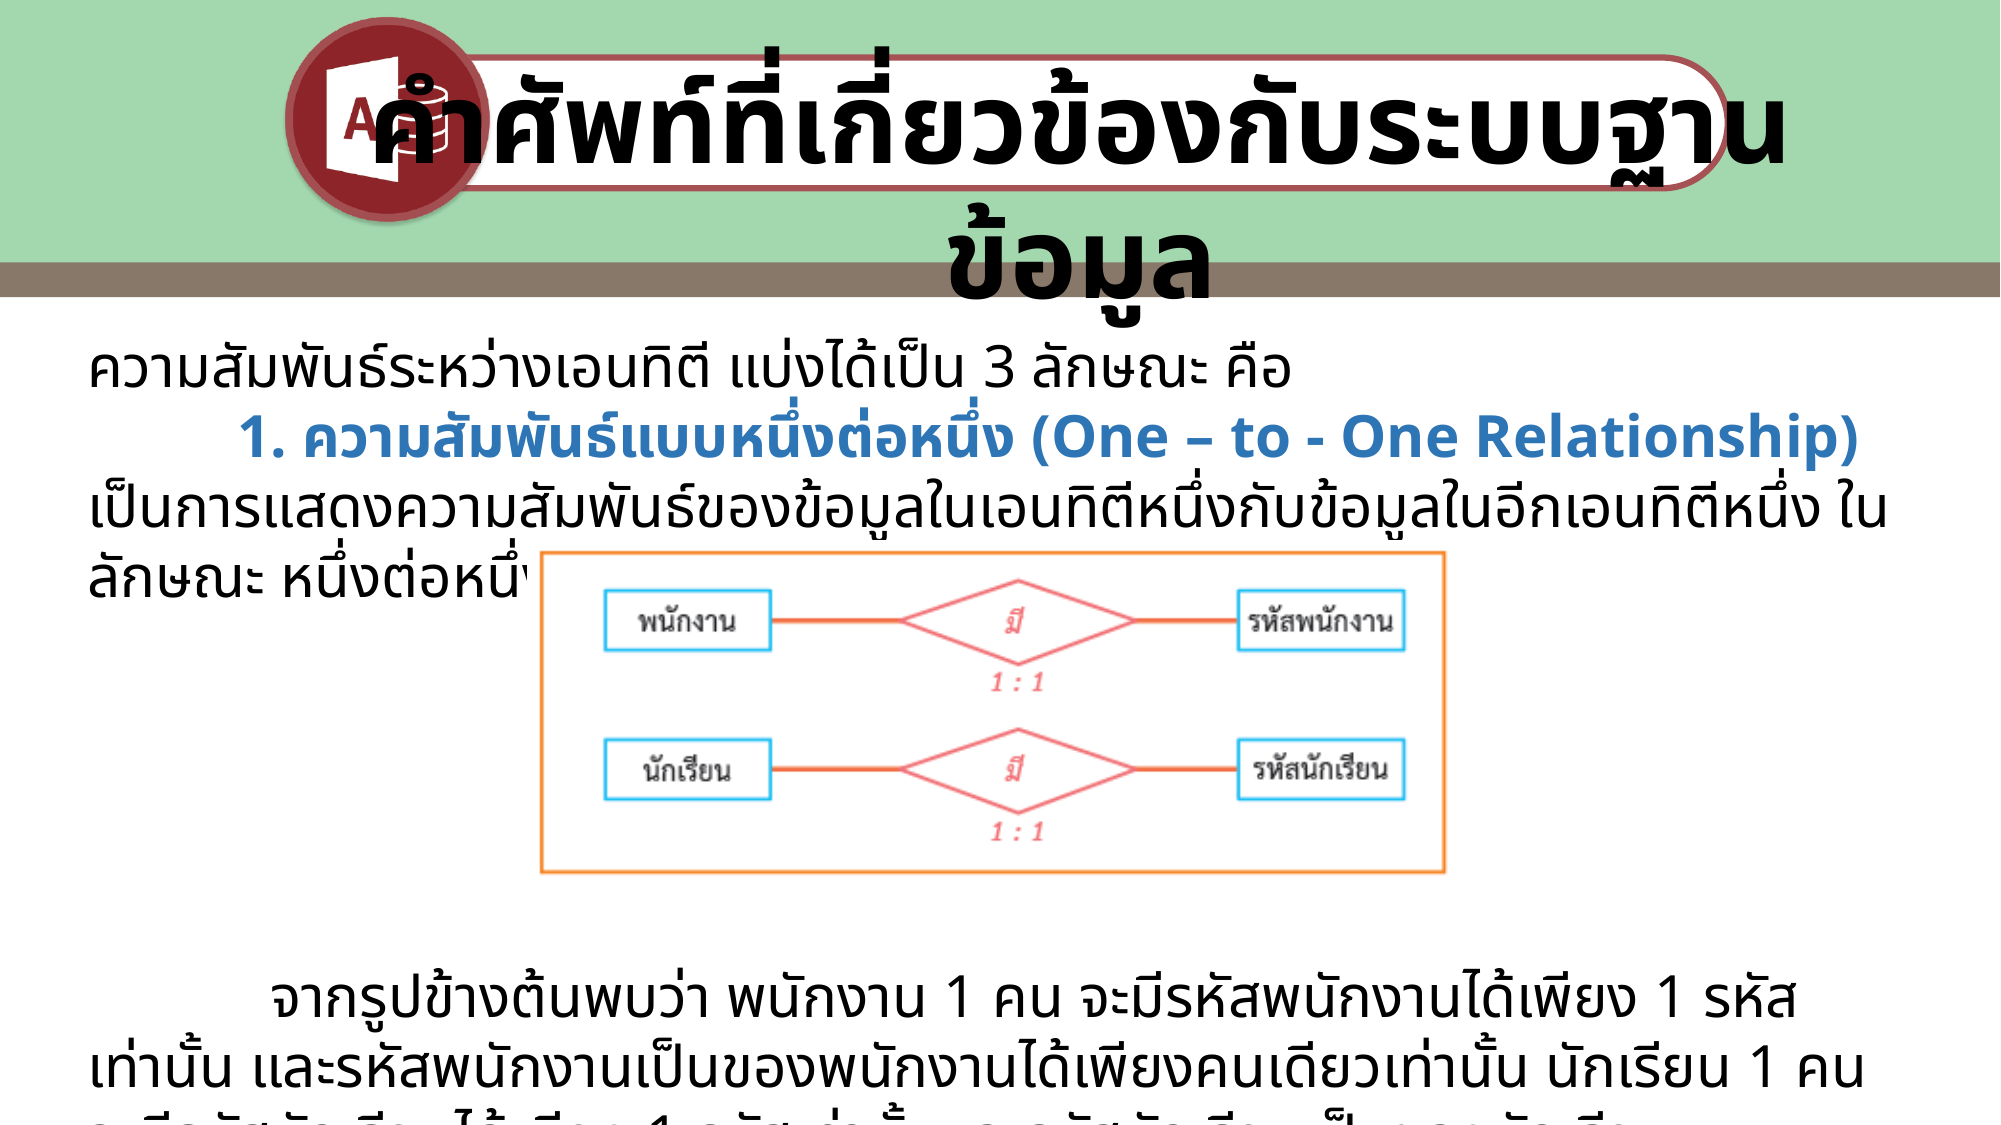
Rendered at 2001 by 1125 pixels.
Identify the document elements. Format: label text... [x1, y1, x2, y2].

text_box [0, 263, 301, 298]
text_box คำศัพท์ที่เกี่ยวข้องกับระบบฐานข้อมูล [301, 43, 1860, 322]
text_box [0, 0, 2000, 263]
text_box [1860, 263, 2000, 298]
text_box ความสัมพันธ์ระหว่างเอนทิตี แบ่งได้เป็น 3 ลักษณะ คือ 1. ความสัมพันธ์แบบหนึ่งต่อหนึ่ง (One – to - One Relationship) เป็นการแสดงความสัมพันธ์ของข้อมูลในเอนทิตีหนึ่งกับข้อมูลในอีกเอนทิตีหนึ่ง ในลักษณะ หนึ่งต่อหนึ่ง (1 : 1) จากรูปข้างต้นพบว่า พนักงาน 1 คน จะมีรหัสพนักงานได้เพียง 1 รหัสเท่านั้น และรหัสพนักงานเป็นของพนักงานได้เพียงคนเดียวเท่านั้น นักเรียน 1 คน จะมีรหัสนักเรียนได้เพียง 1 รหัสเท่านั้นและรหัสนักเรียนเป็นของนักเรียน ได้คนเดียวเท่านั้น ความสัมพันธ์ดังกล่าวจึงเป็นแบบหนึ่งต่อหนึ่ง [72, 322, 1922, 1125]
picture [527, 540, 1467, 891]
picture [270, 2, 504, 236]
